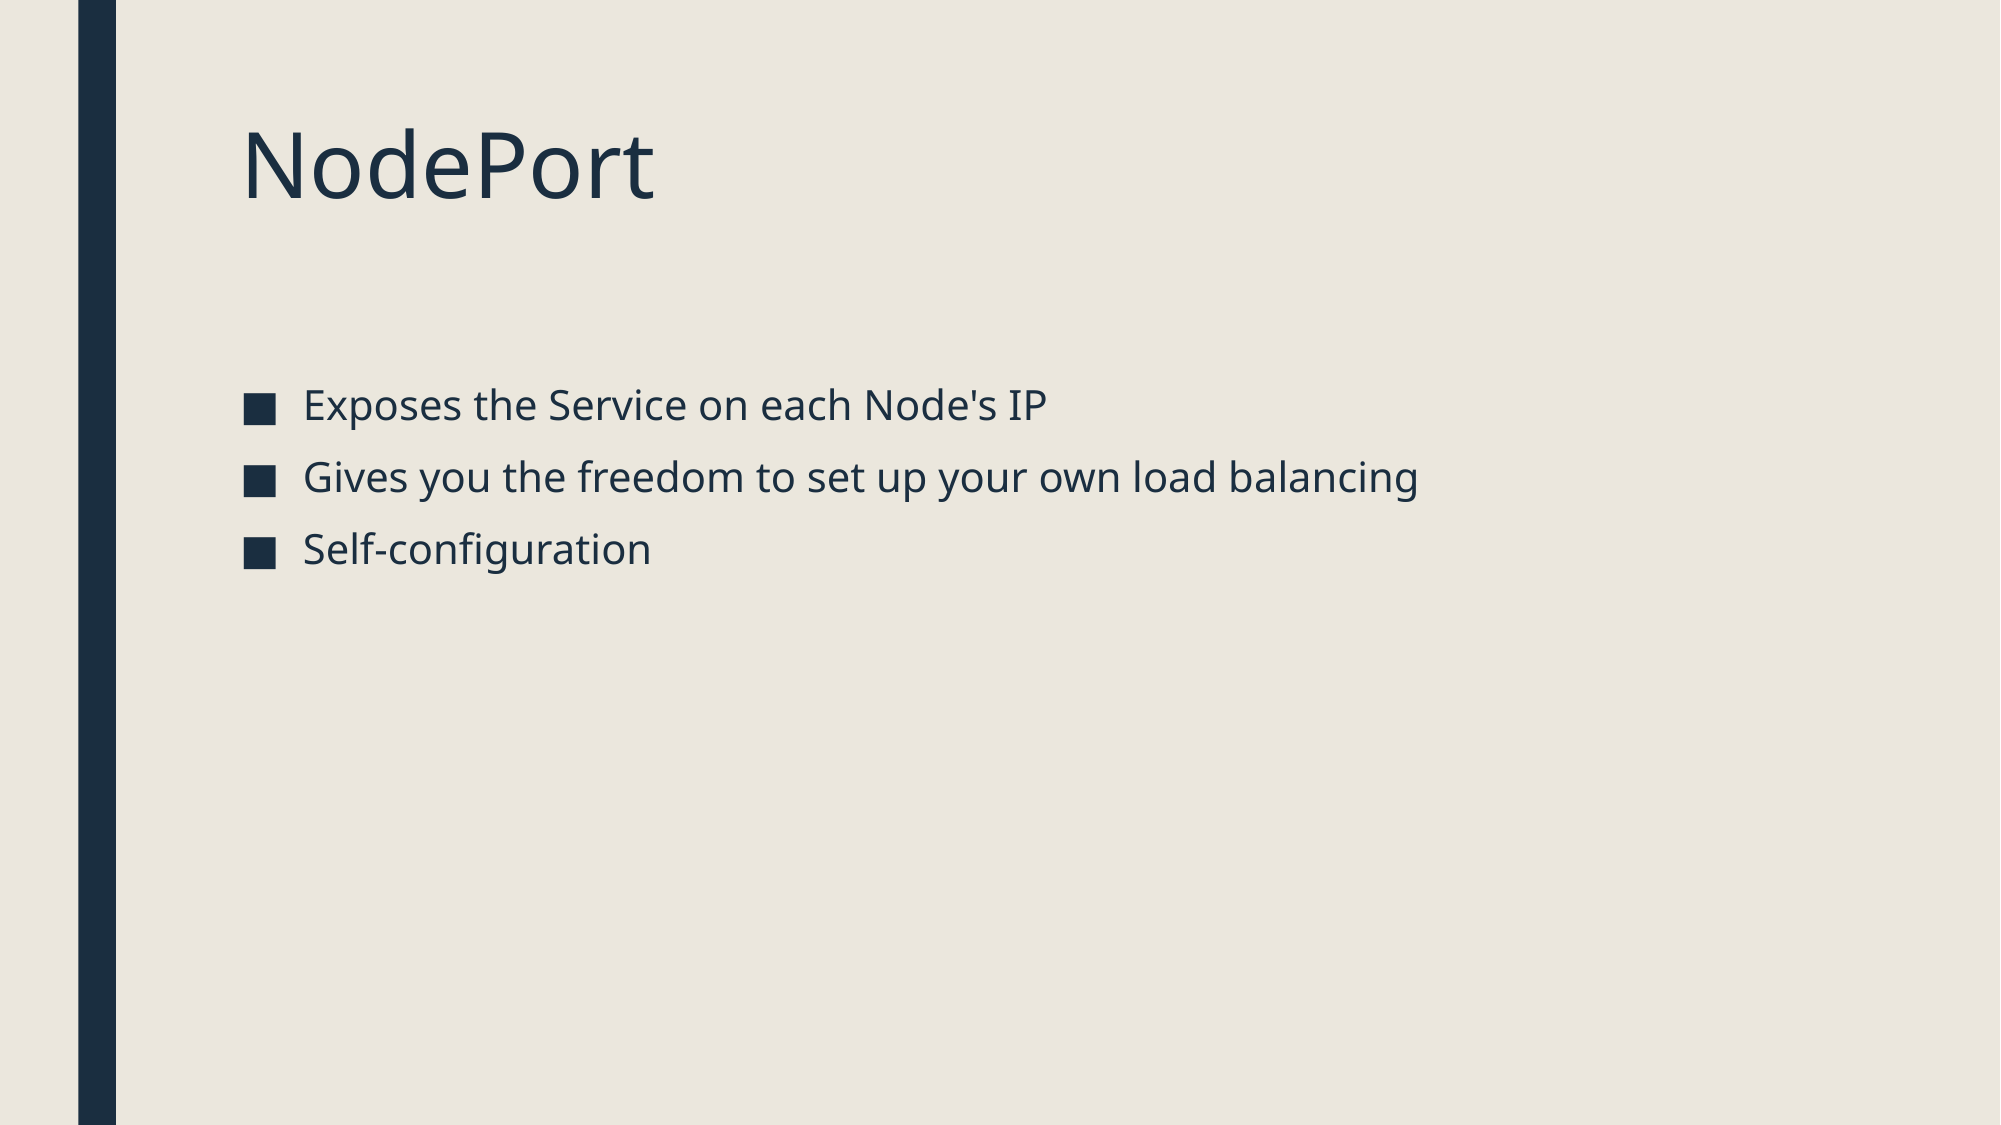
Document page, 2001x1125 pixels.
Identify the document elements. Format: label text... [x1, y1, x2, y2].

list Exposes the Service on each Node's IP Gives you the freedom to set up your own load balancing Self-configuration [225, 375, 1800, 963]
title NodePort [225, 112, 1800, 357]
